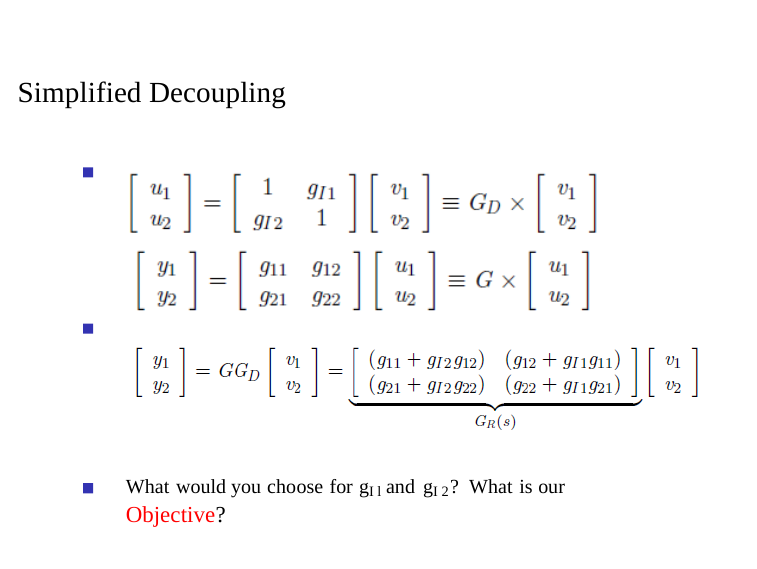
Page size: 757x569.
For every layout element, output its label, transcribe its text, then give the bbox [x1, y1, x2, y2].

picture [120, 159, 618, 320]
text_box [83, 483, 94, 494]
text_box What would you choose for gI l and gI 2? What is our Objective? [123, 475, 642, 531]
text_box Simplified Decoupling [15, 77, 288, 112]
picture [120, 333, 702, 438]
text_box [0, 58, 757, 120]
text_box [83, 167, 94, 178]
text_box [83, 323, 94, 334]
